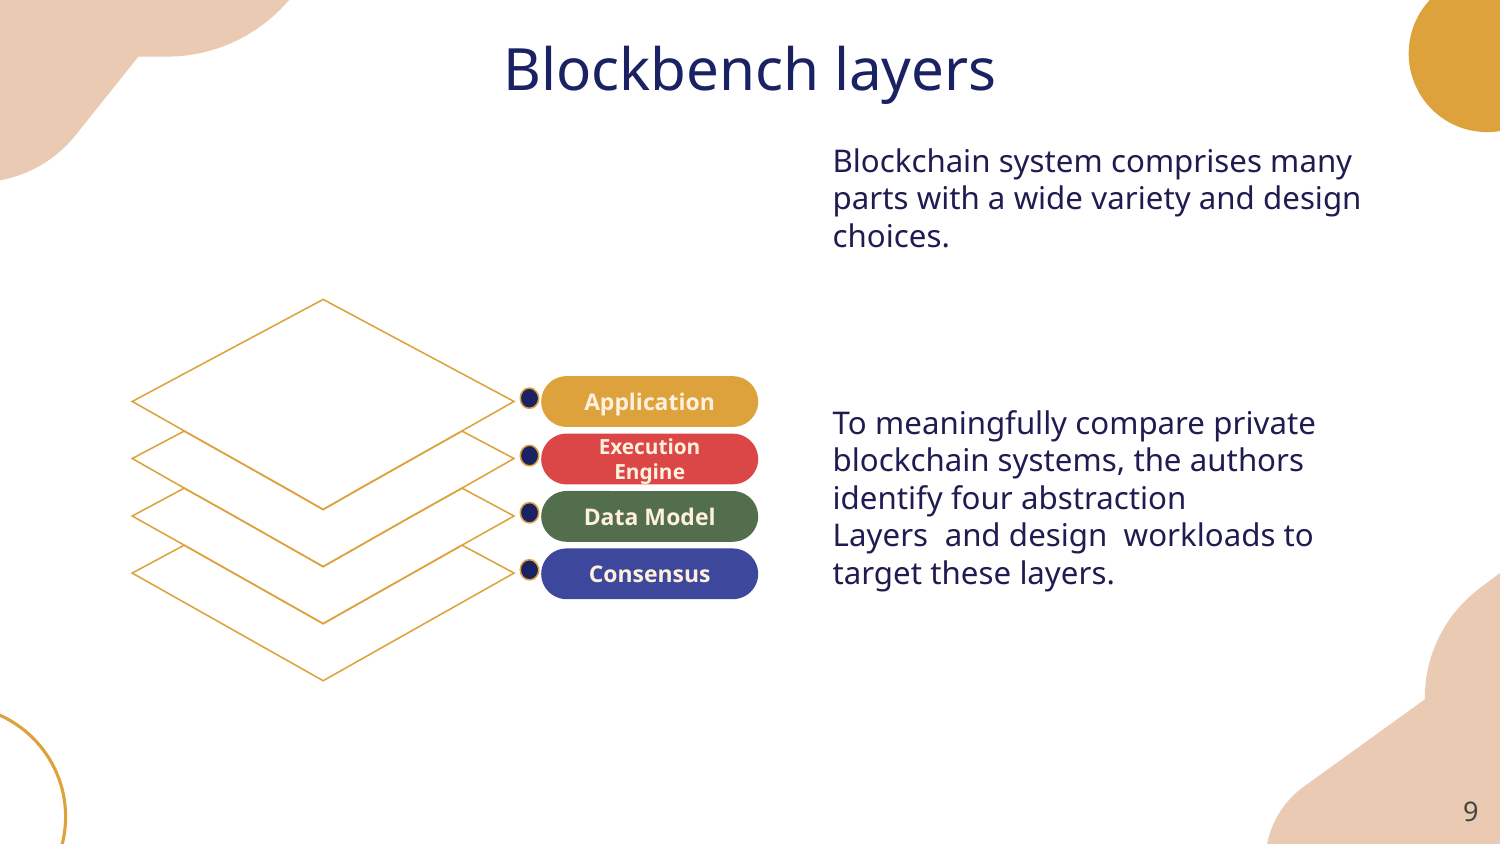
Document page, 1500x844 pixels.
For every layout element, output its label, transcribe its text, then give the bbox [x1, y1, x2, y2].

text_box Application [547, 376, 758, 427]
slide_number ‹#› [1403, 779, 1494, 844]
text_box Data Model [547, 491, 758, 542]
text_box Consensus [547, 549, 758, 599]
text_box Blockchain system comprises many parts with a wide variety and design choices. To meaningfully compare private blockchain systems, the authors identify four abstraction Layers and design workloads to target these layers. [817, 161, 1413, 683]
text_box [131, 299, 543, 681]
title Blockbench layers [116, 20, 1383, 115]
text_box Execution Engine [547, 434, 758, 484]
